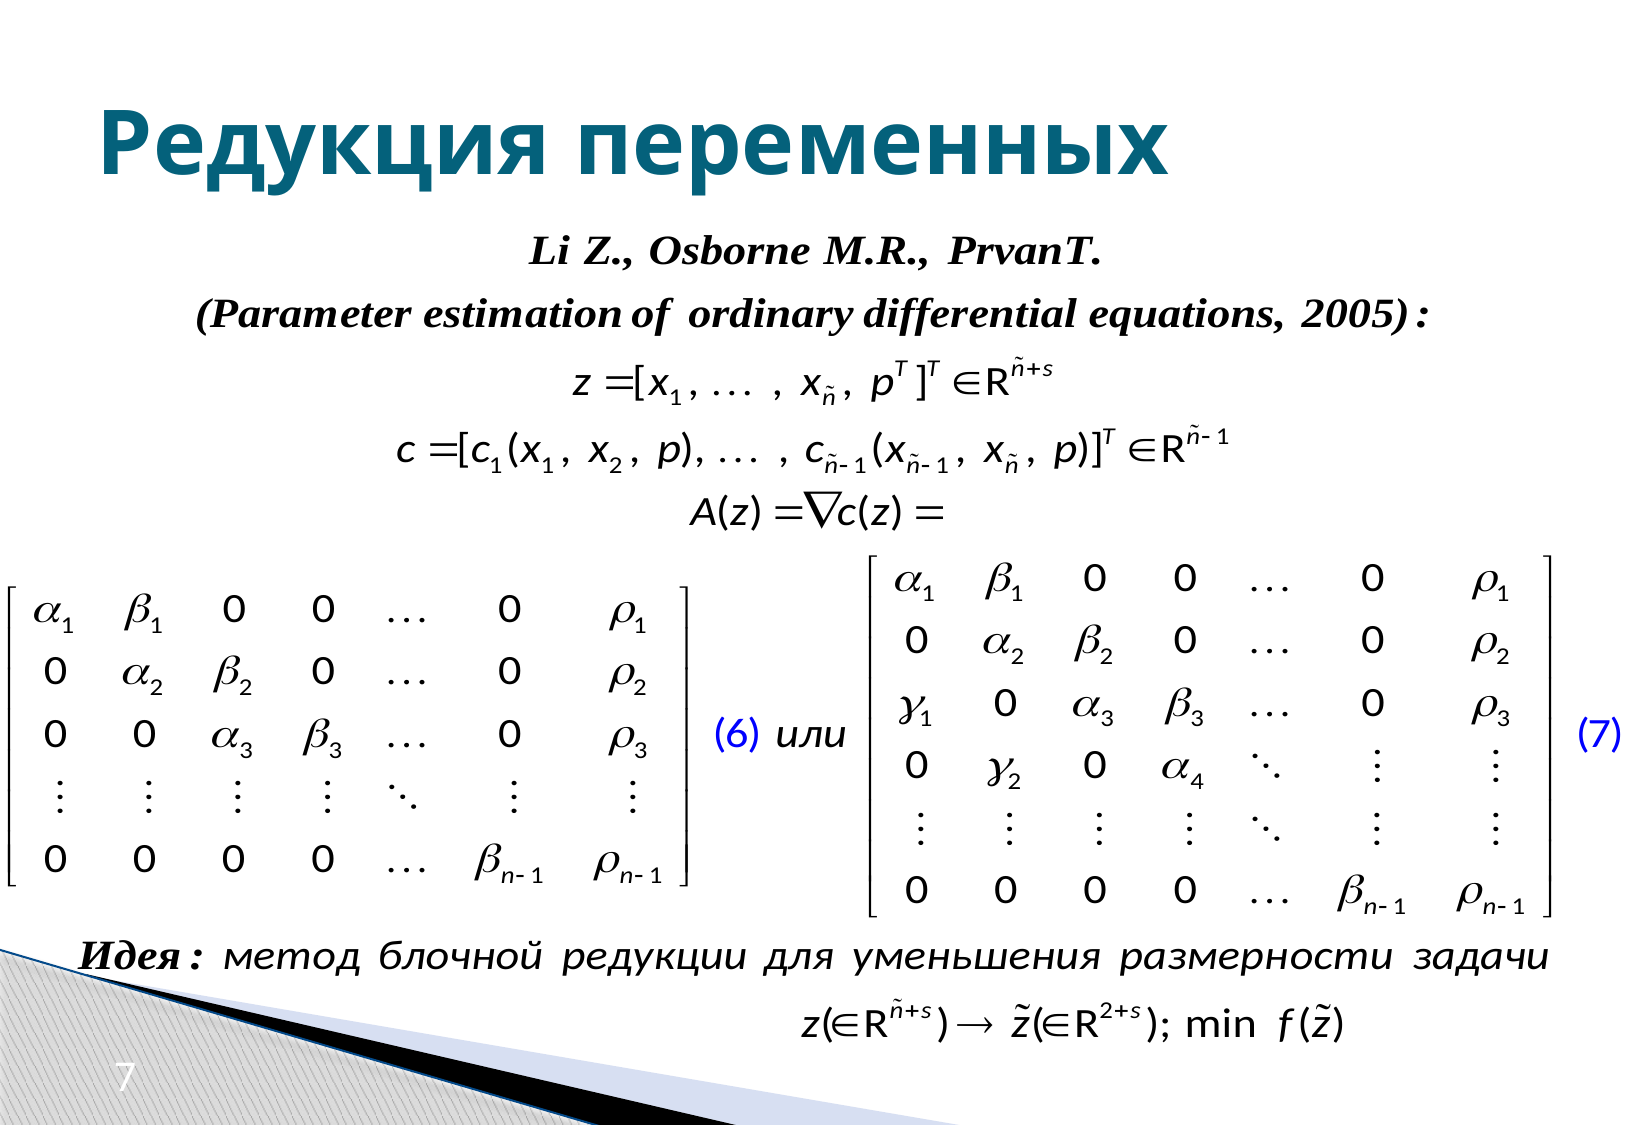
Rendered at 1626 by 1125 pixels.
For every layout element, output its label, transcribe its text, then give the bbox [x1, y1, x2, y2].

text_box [0, 231, 1625, 1053]
title Редукция переменных [81, 45, 1544, 230]
slide_number 7 [38, 1066, 153, 1114]
